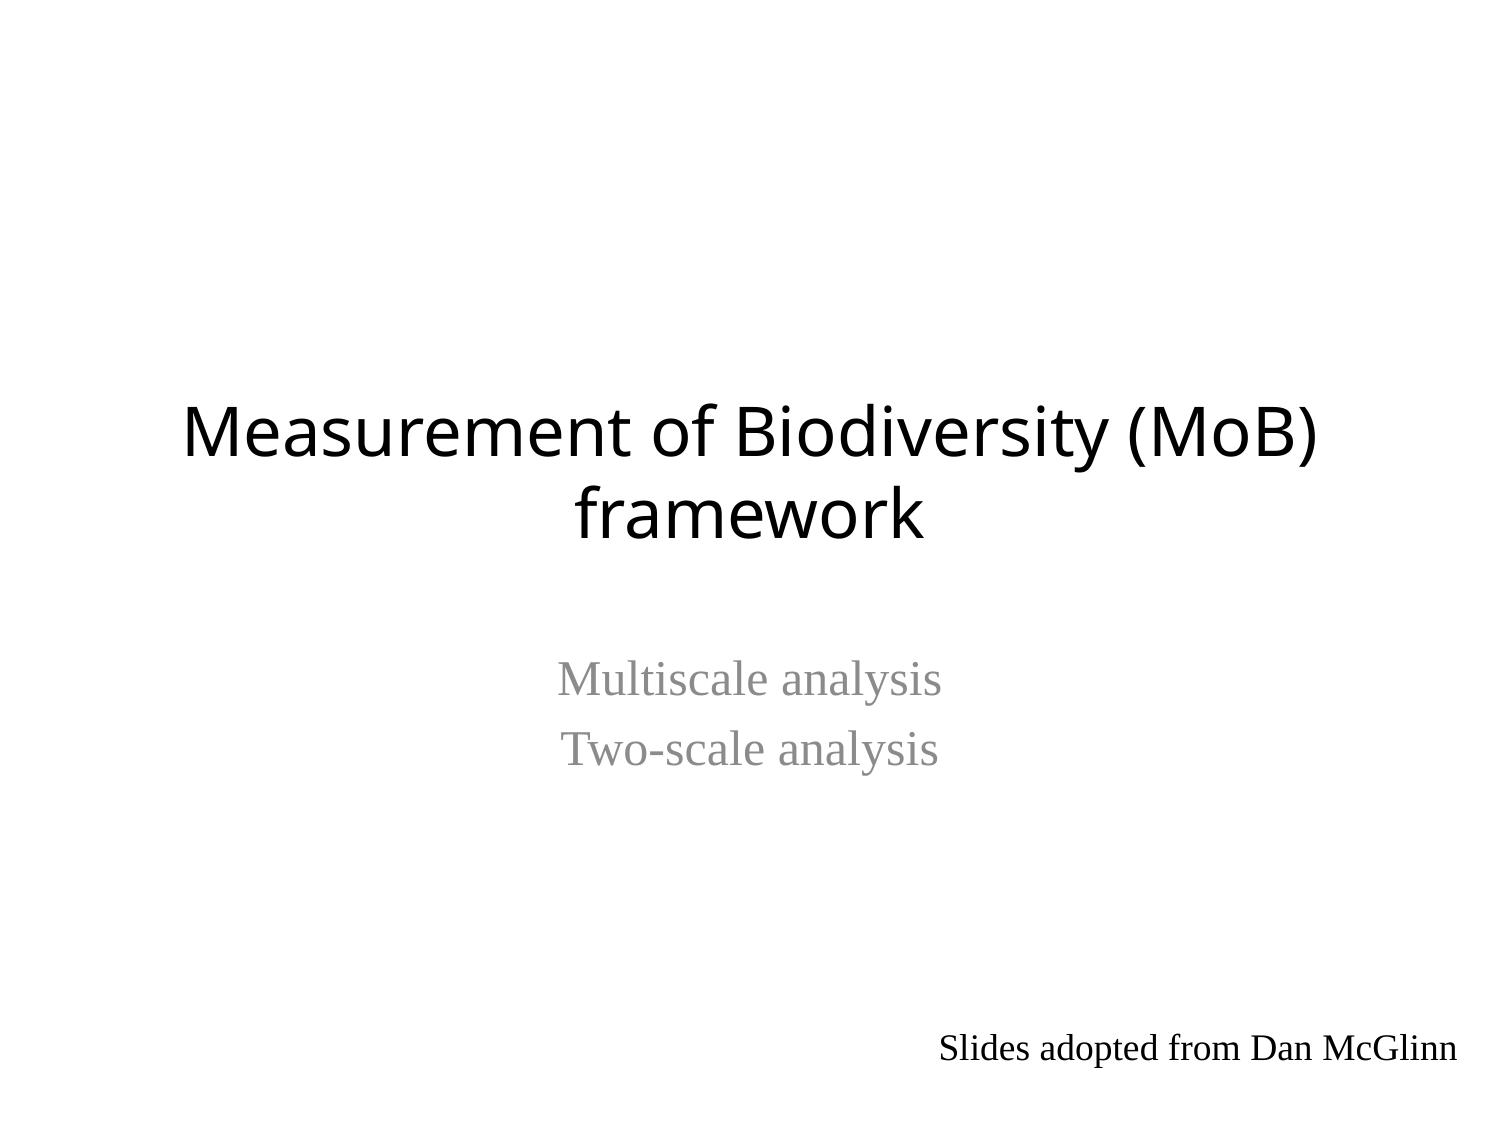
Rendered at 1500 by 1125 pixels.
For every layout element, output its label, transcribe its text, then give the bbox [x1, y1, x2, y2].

subtitle Multiscale analysis Two-scale analysis [225, 637, 1275, 925]
text_box Slides adopted from Dan McGlinn [923, 1015, 1474, 1076]
title Measurement of Biodiversity (MoB) framework [112, 349, 1388, 591]
